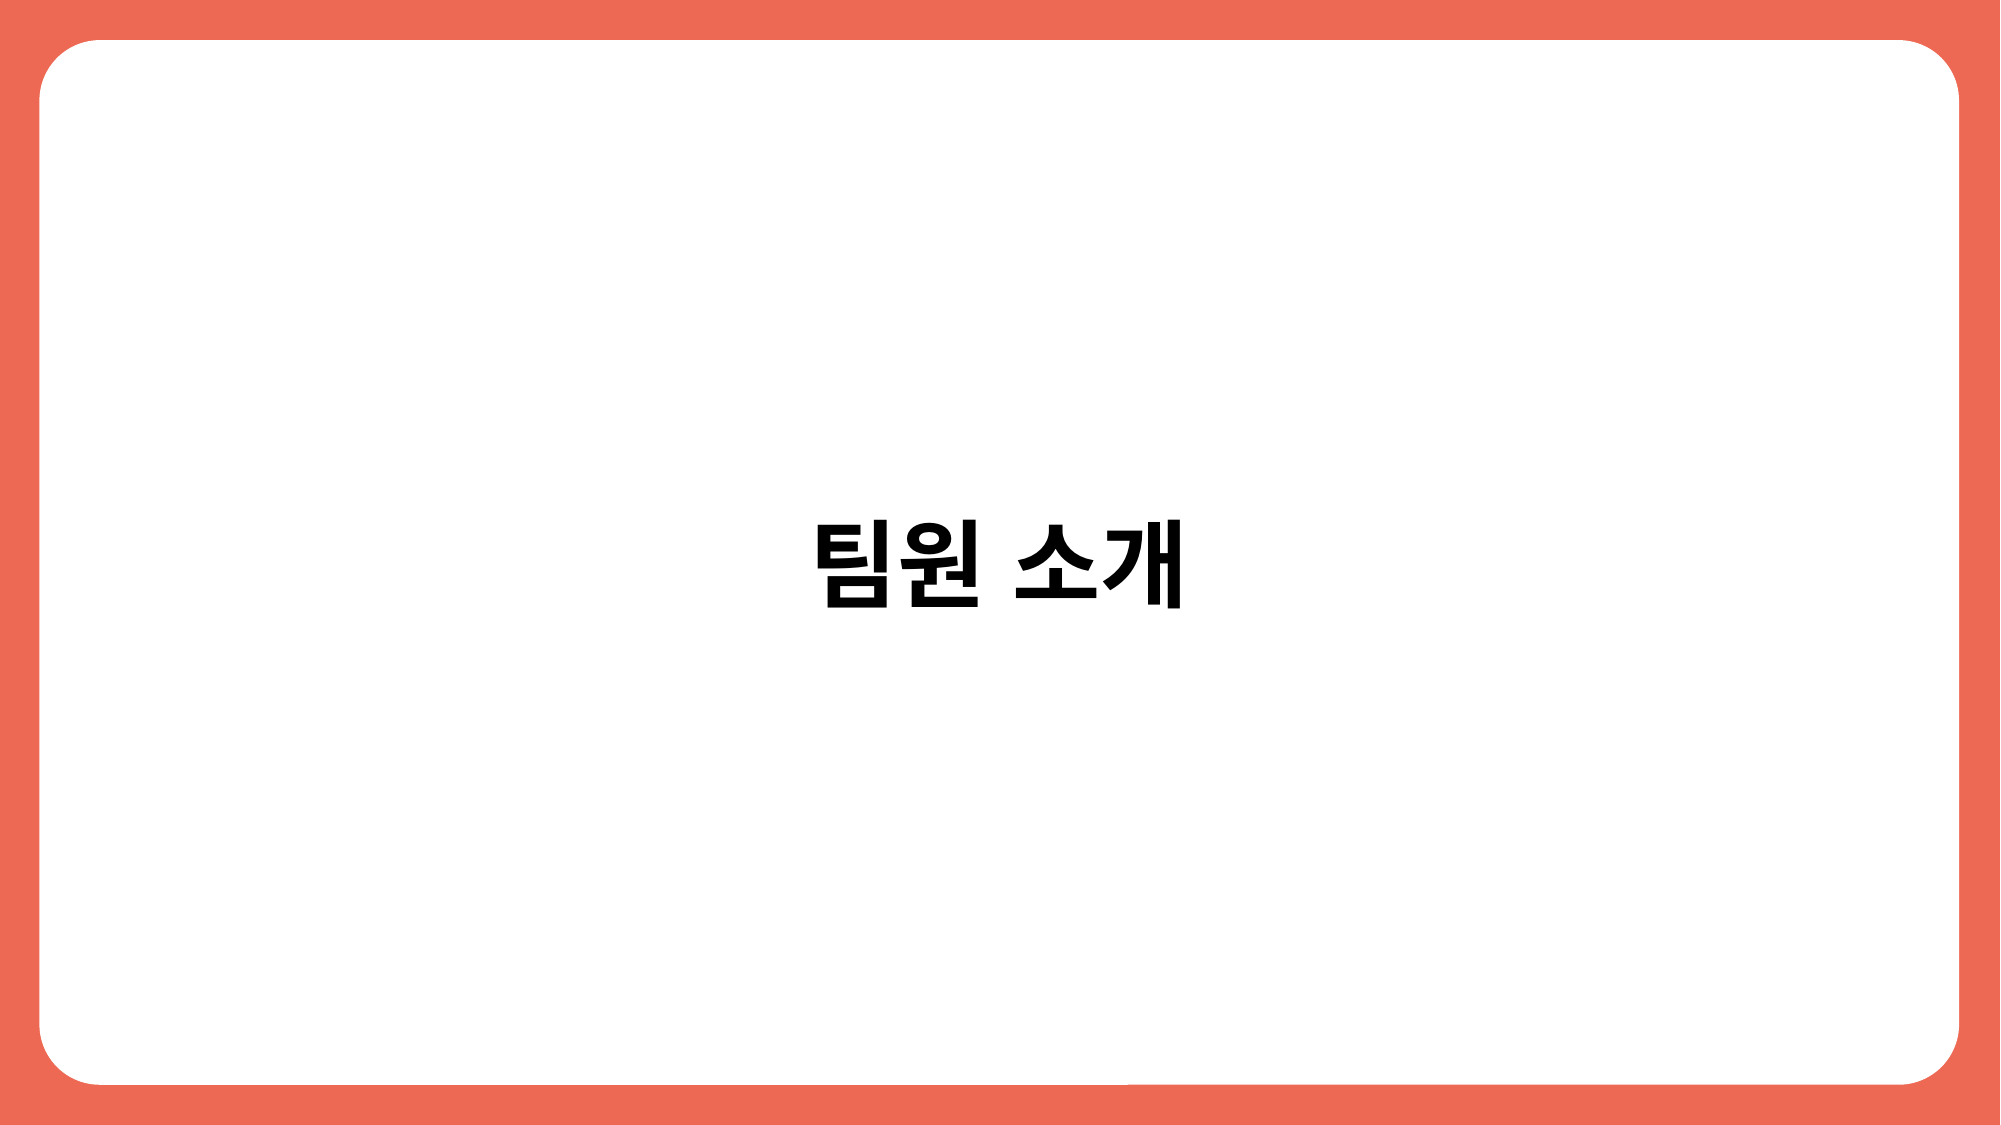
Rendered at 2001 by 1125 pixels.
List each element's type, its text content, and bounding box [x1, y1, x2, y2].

text_box 팀원 소개 [82, 496, 1917, 627]
text_box [38, 39, 1961, 1086]
